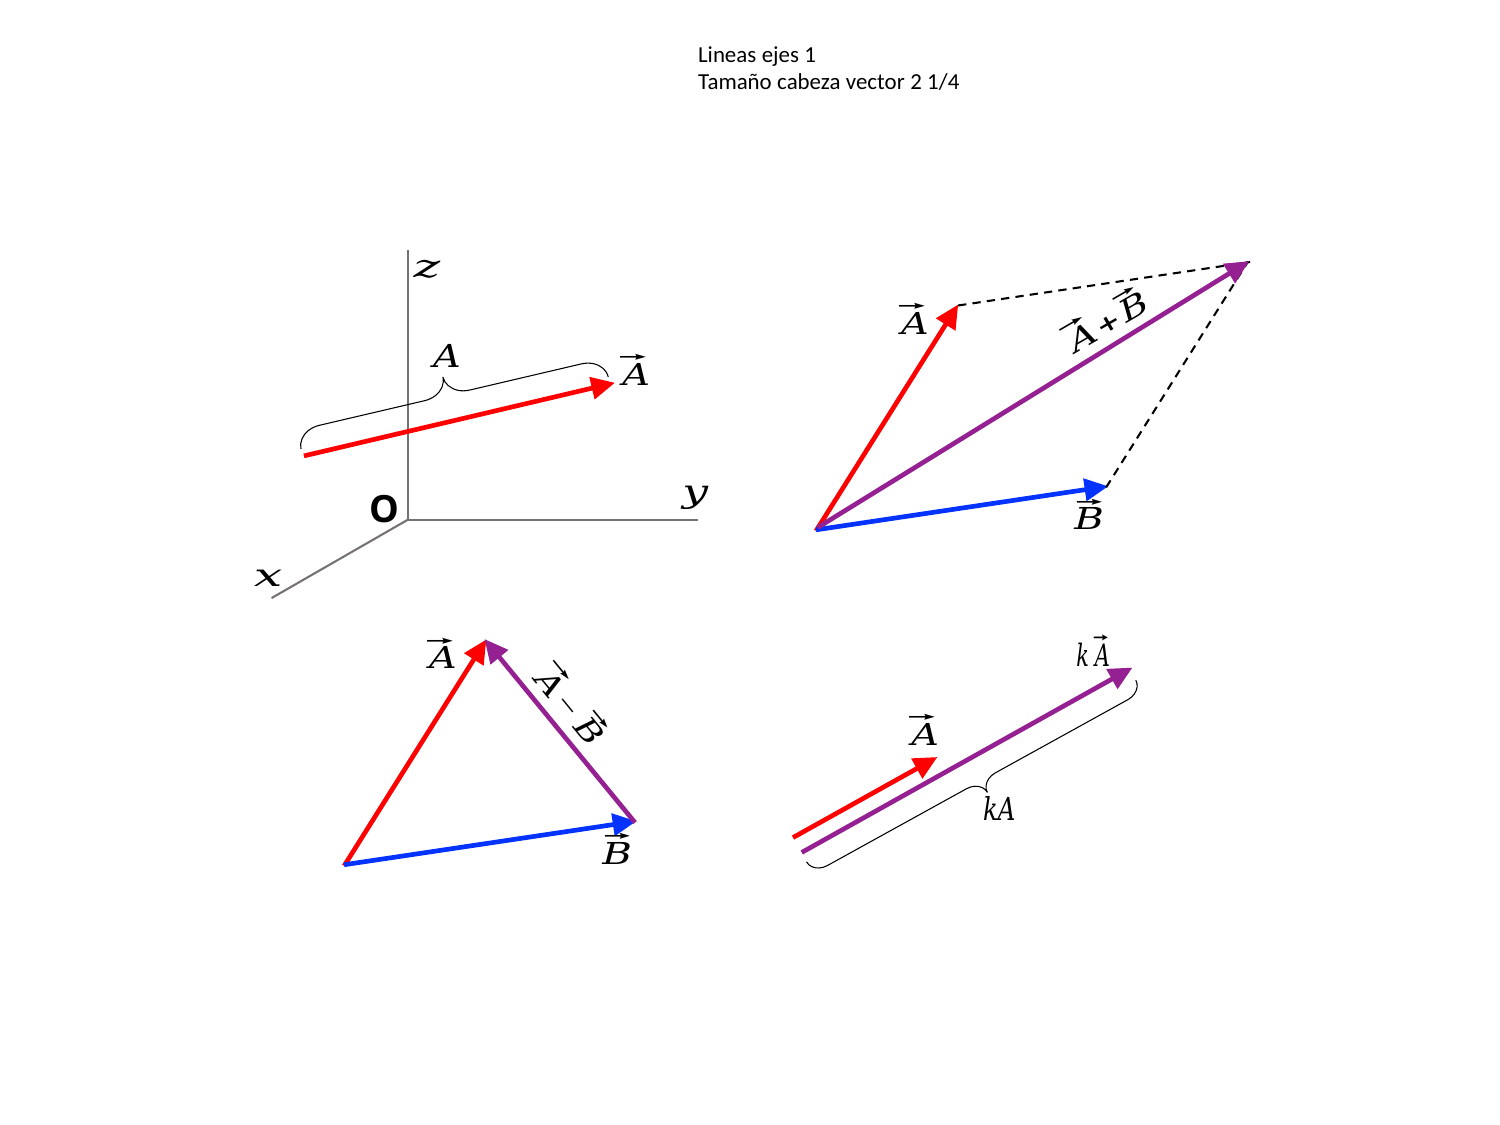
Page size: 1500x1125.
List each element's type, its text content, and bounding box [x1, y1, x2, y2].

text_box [250, 249, 1251, 873]
text_box Lineas ejes 1 Tamaño cabeza vector 2 1/4 [683, 31, 1071, 102]
